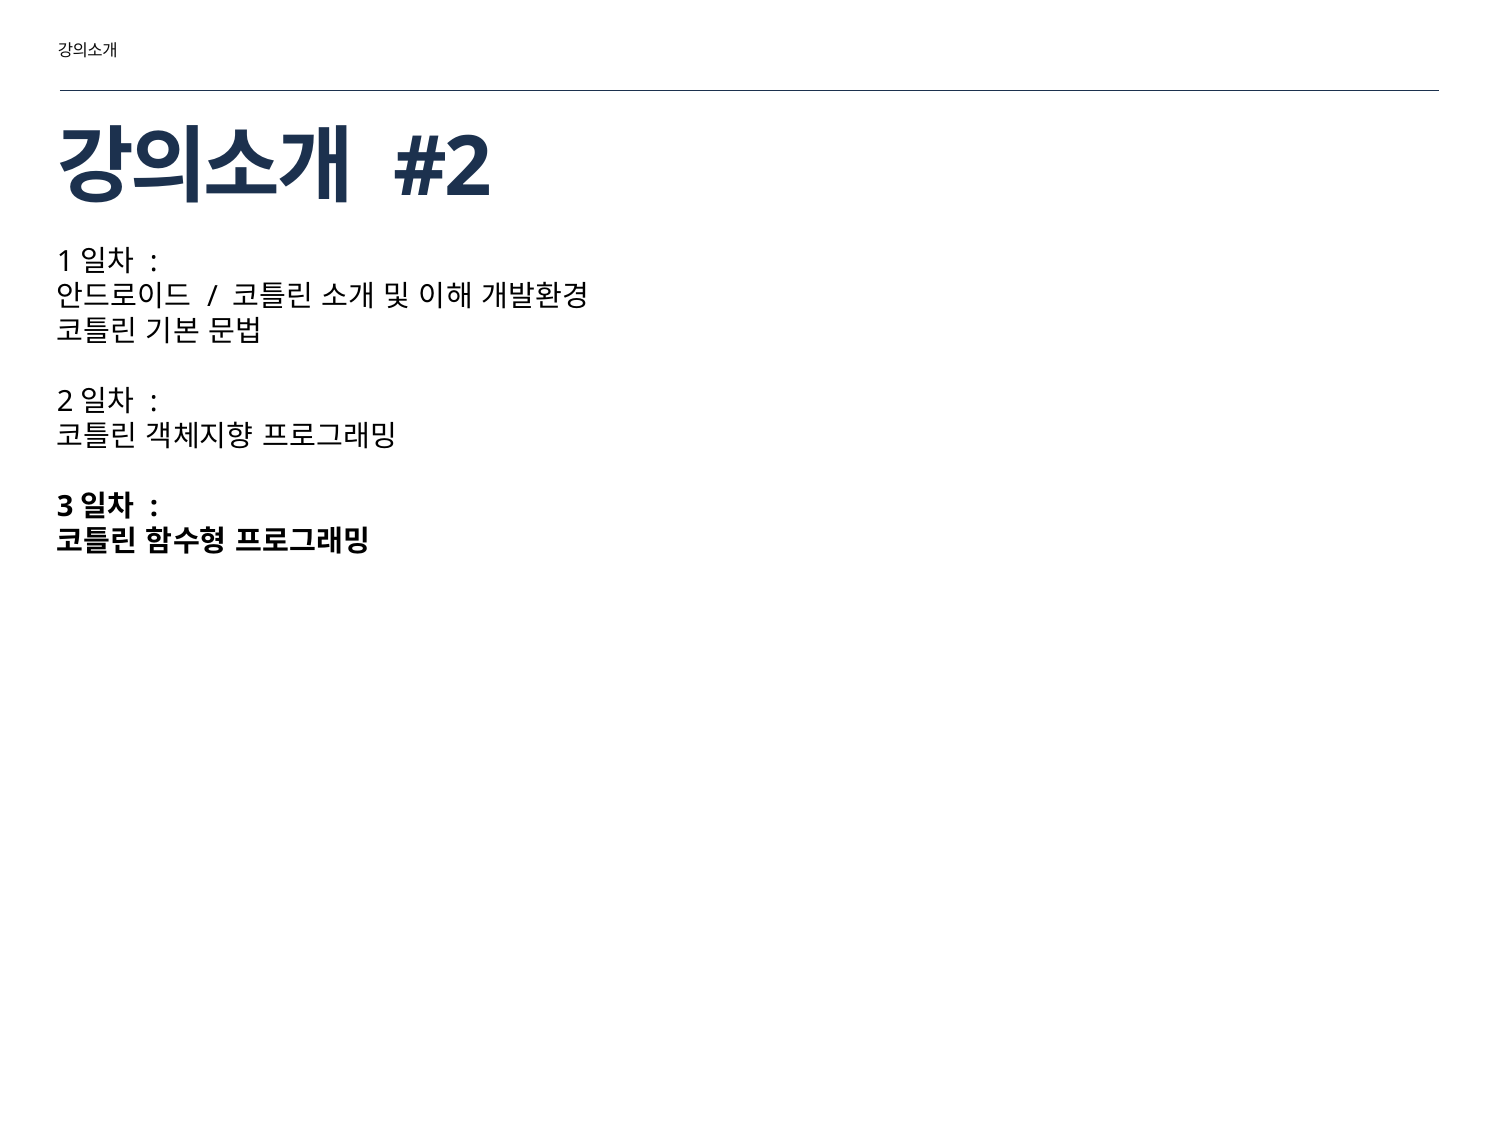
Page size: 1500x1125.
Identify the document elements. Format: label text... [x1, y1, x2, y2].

title 강의소개 #2 [42, 114, 1190, 211]
text_box 1일차 : 안드로이드 / 코틀린 소개 및 이해 개발환경 코틀린 기본 문법 2일차 : 코틀린 객체지향 프로그래밍 3일차 : 코틀린 함수형 프로그래밍 [42, 235, 1423, 605]
text_box 강의소개 [43, 31, 303, 67]
